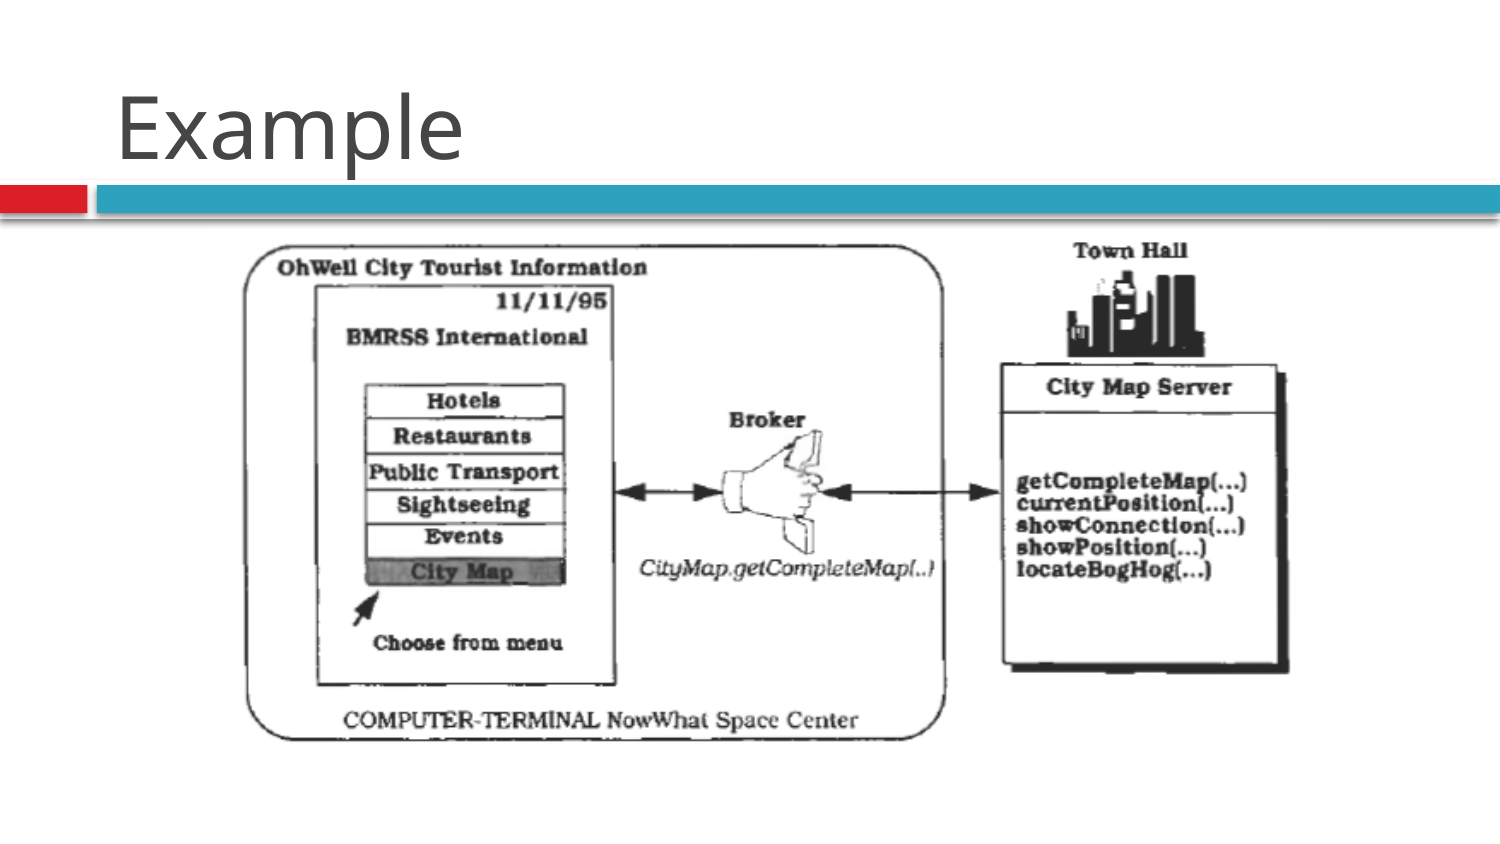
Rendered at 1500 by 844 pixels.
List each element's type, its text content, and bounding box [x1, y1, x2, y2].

picture [206, 229, 1334, 762]
title Example [99, 19, 1438, 185]
